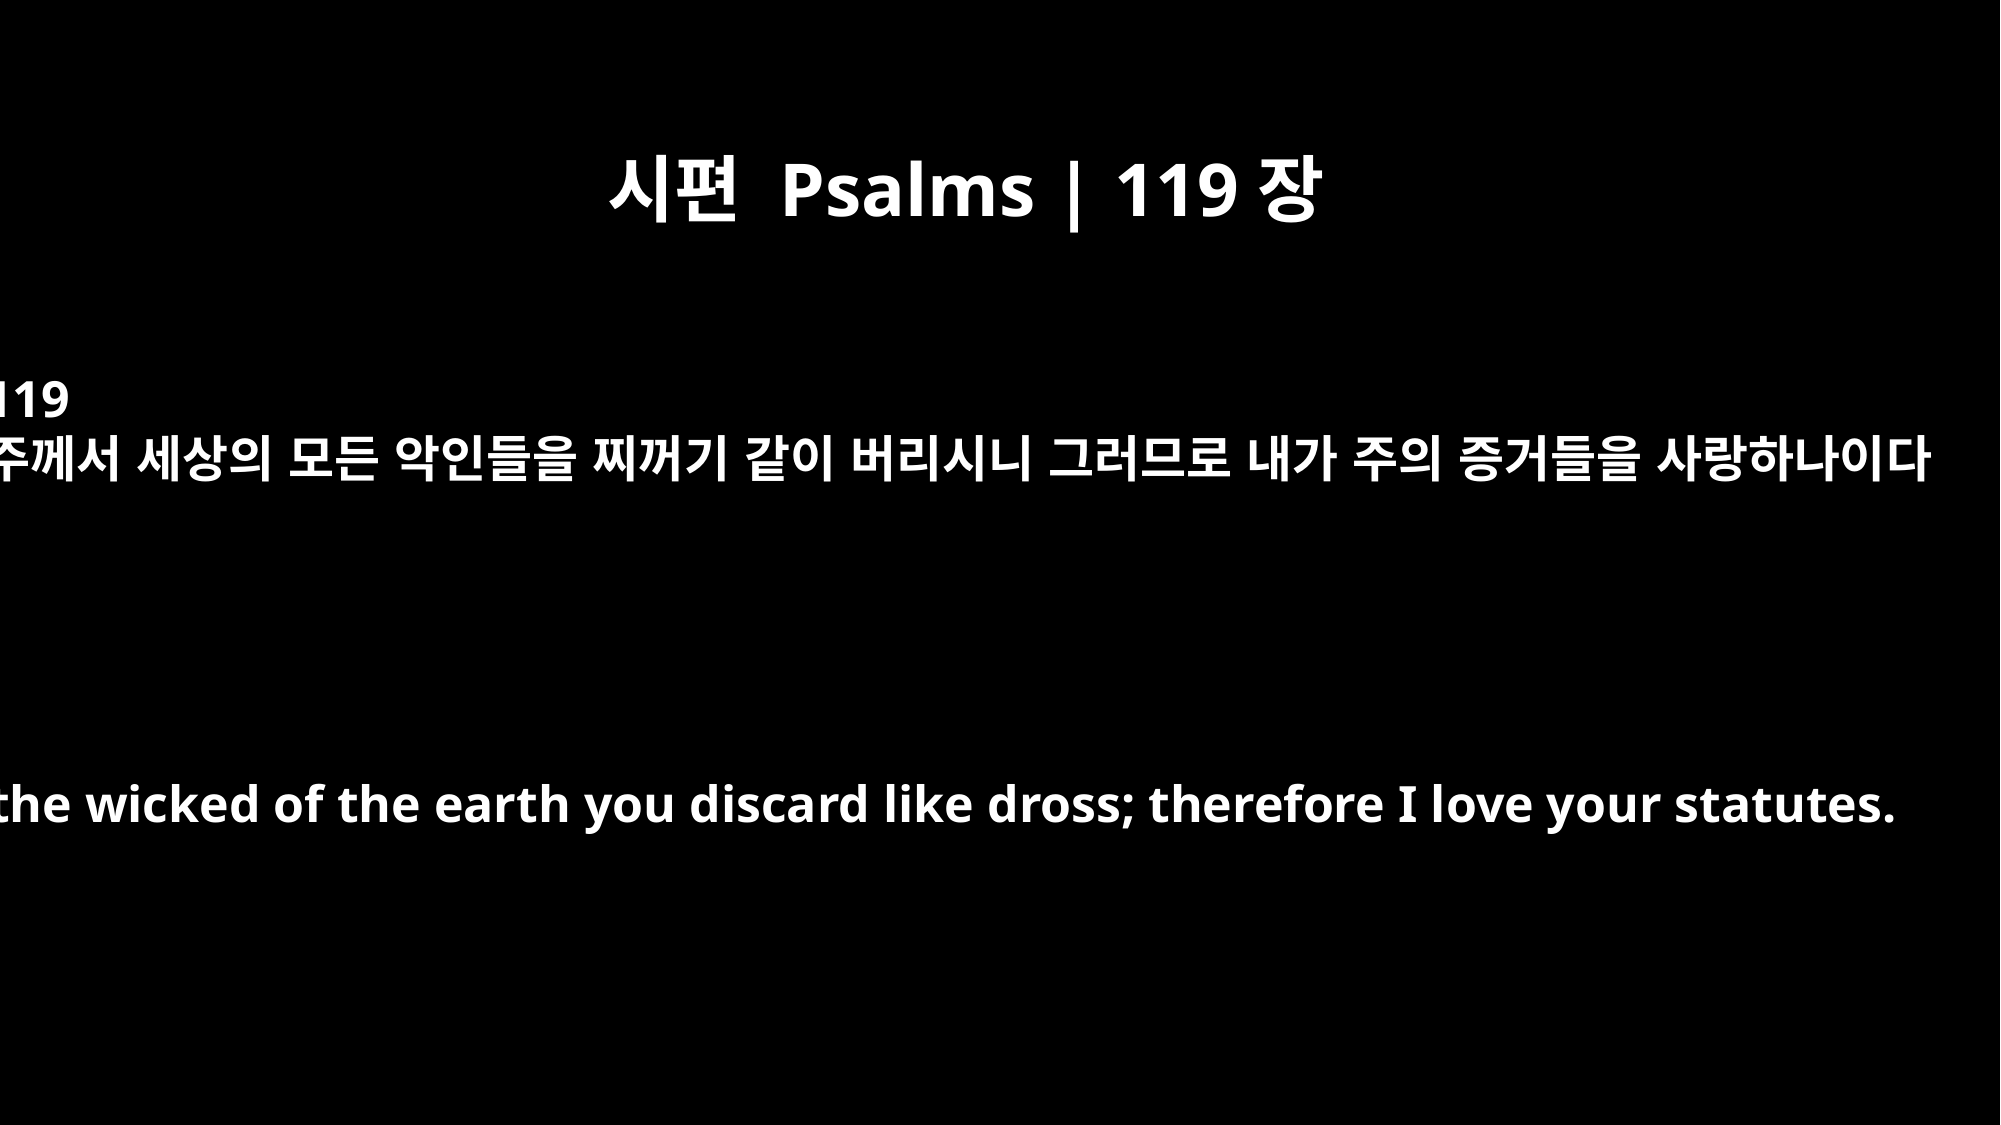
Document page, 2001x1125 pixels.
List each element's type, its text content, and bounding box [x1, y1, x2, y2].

text_box 시편 Psalms | 119장 [592, 136, 1340, 239]
text_box All the wicked of the earth you discard like dross; therefore I love your statutes. [0, 764, 1913, 840]
text_box 119 주께서 세상의 모든 악인들을 찌꺼기 같이 버리시니 그러므로 내가 주의 증거들을 사랑하나이다 [0, 359, 1948, 495]
